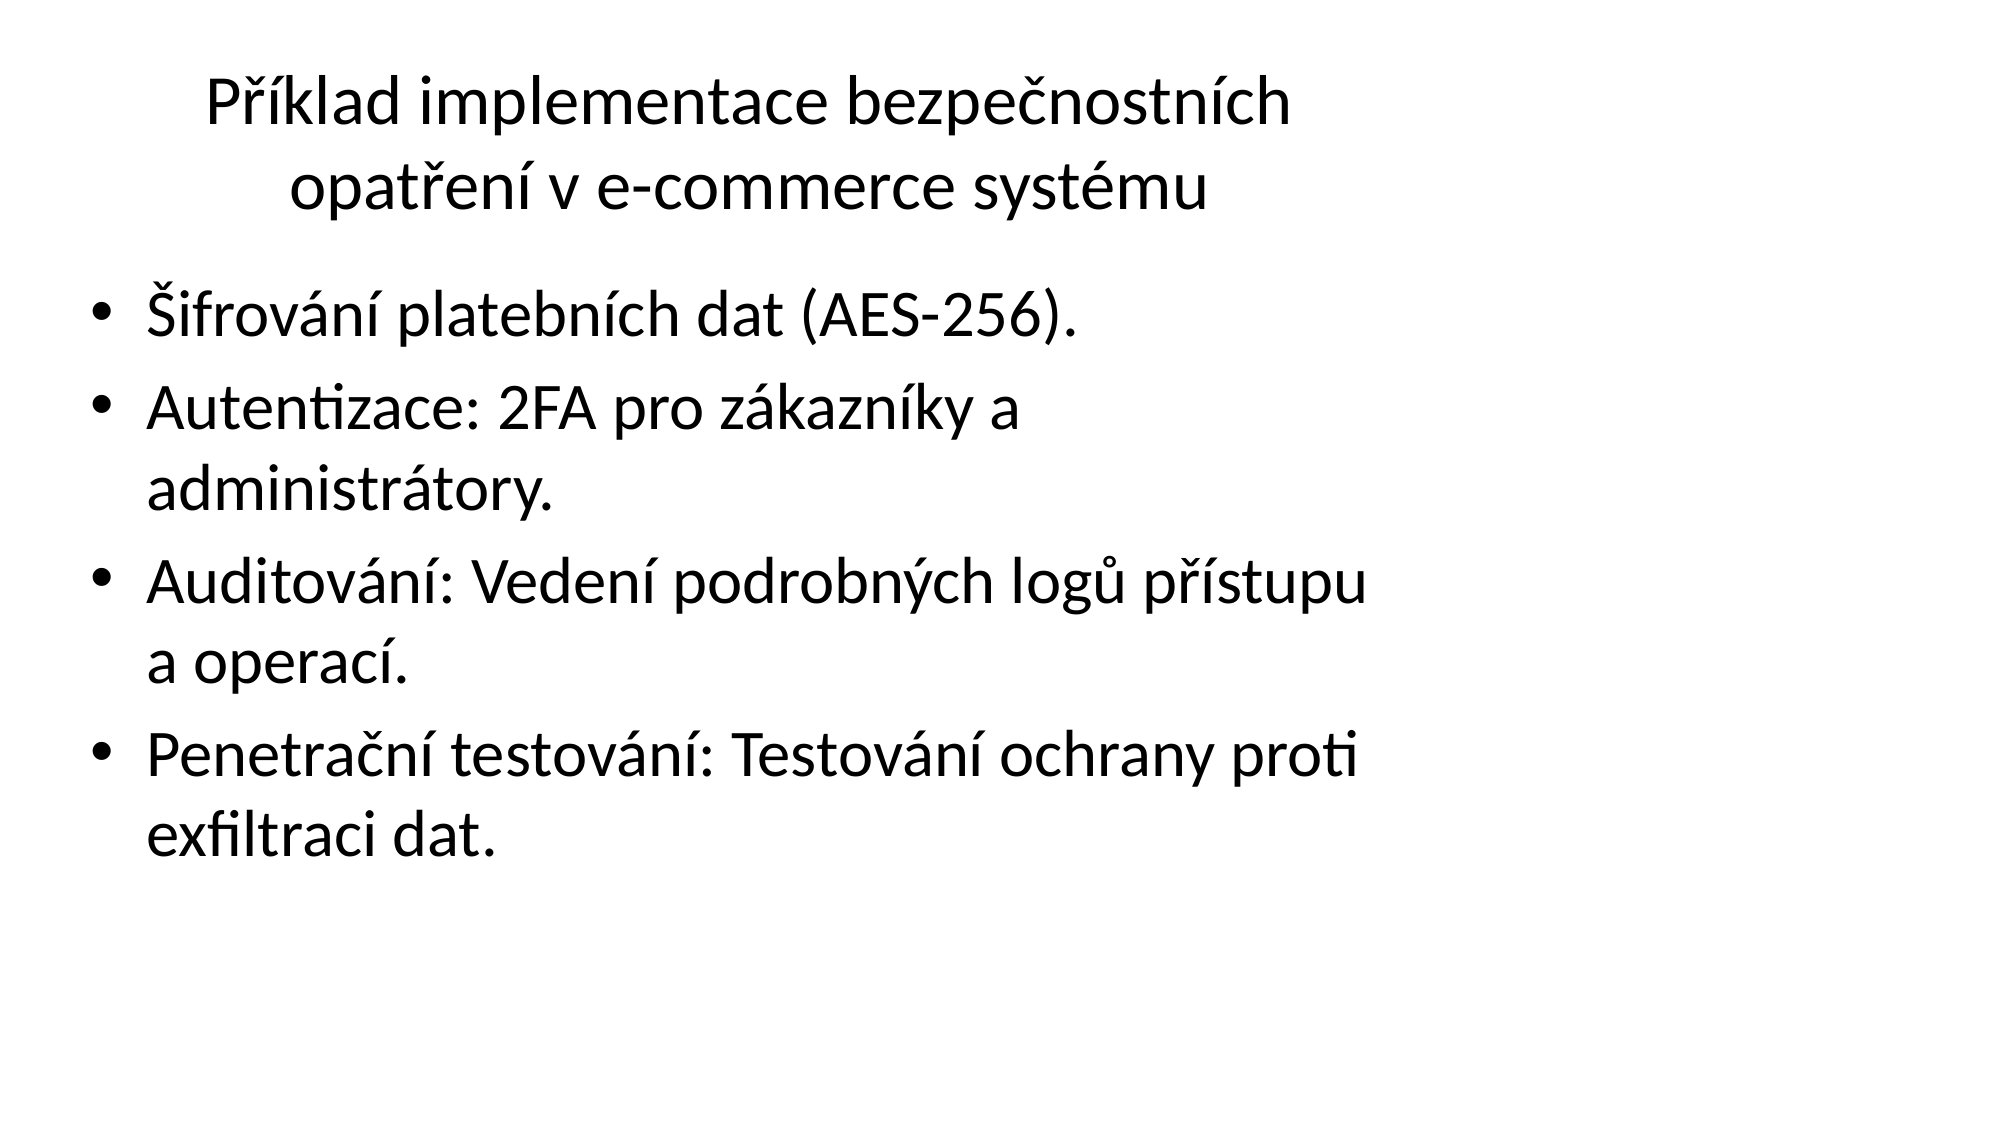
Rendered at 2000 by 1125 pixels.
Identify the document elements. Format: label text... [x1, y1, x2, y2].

list Šifrování platebních dat (AES-256). Autentizace: 2FA pro zákazníky a administrátory. Auditování: Vedení podrobných logů přístupu a operací. Penetrační testování: Testování ochrany proti exfiltraci dat. [75, 262, 1425, 1005]
title Příklad implementace bezpečnostních opatření v e-commerce systému [75, 45, 1425, 233]
